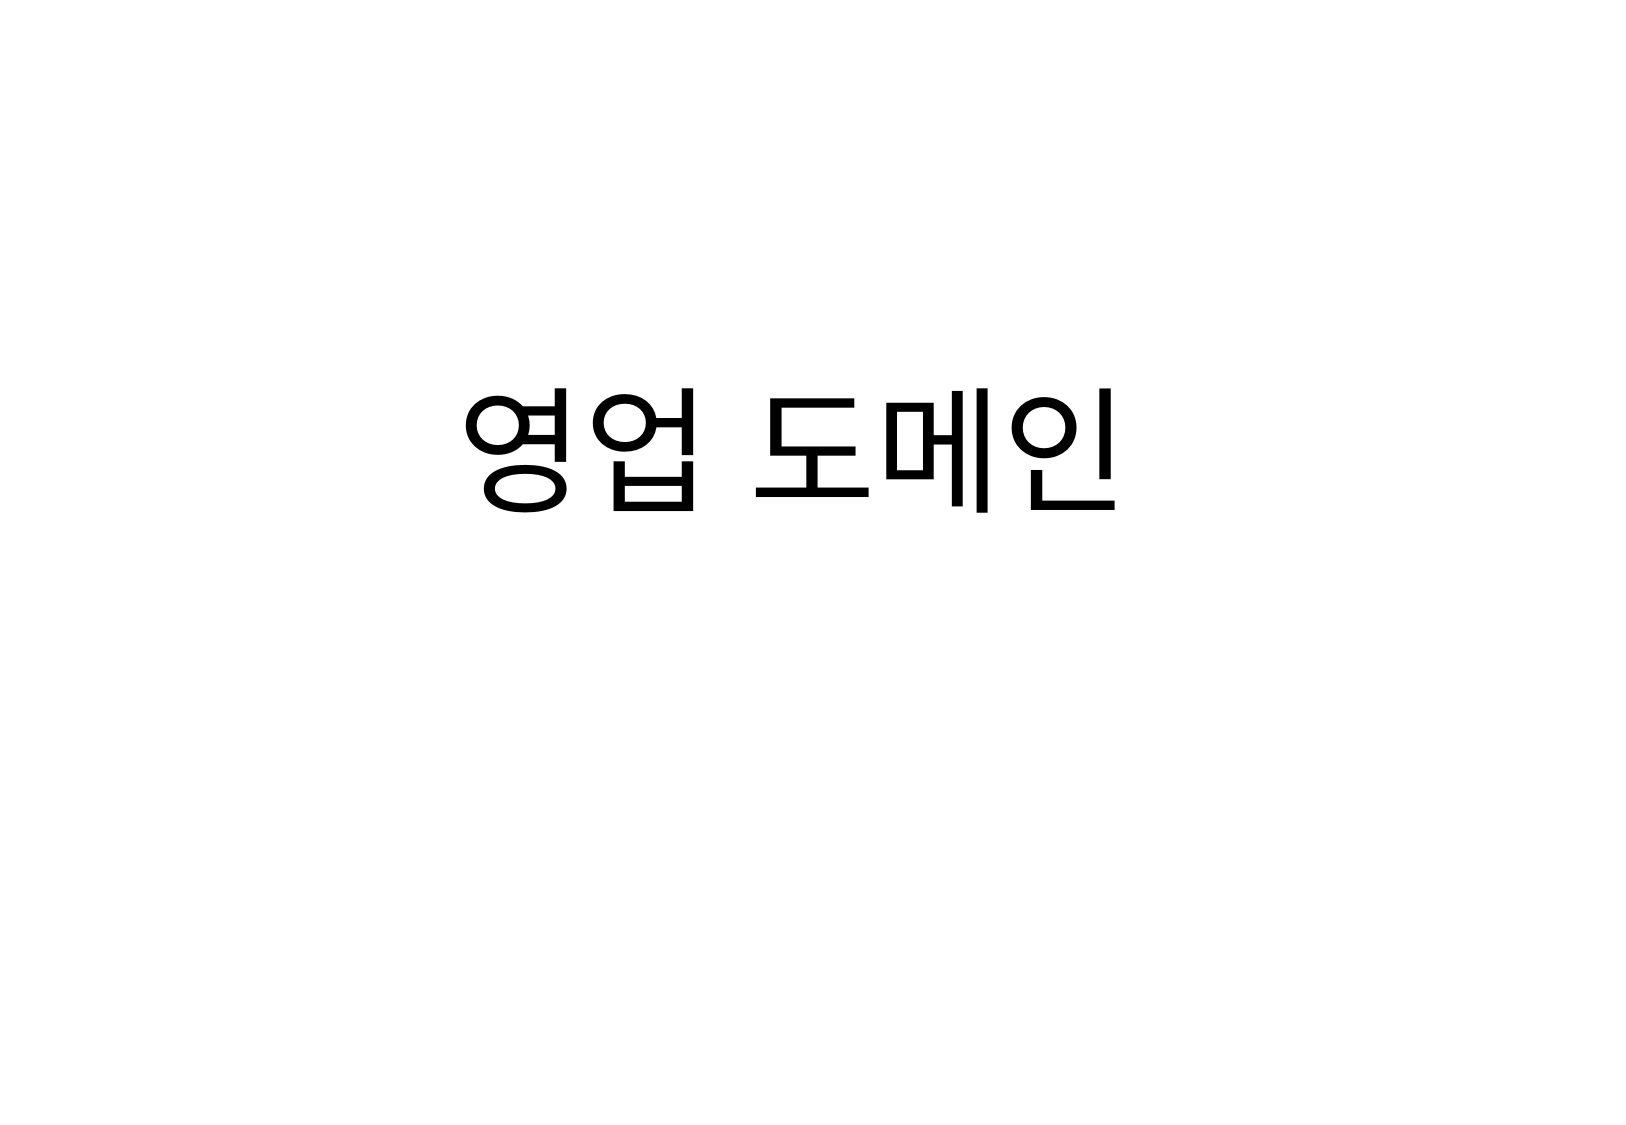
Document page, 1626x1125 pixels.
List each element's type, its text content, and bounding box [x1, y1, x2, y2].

text_box 영업 도메인 [457, 348, 1129, 530]
